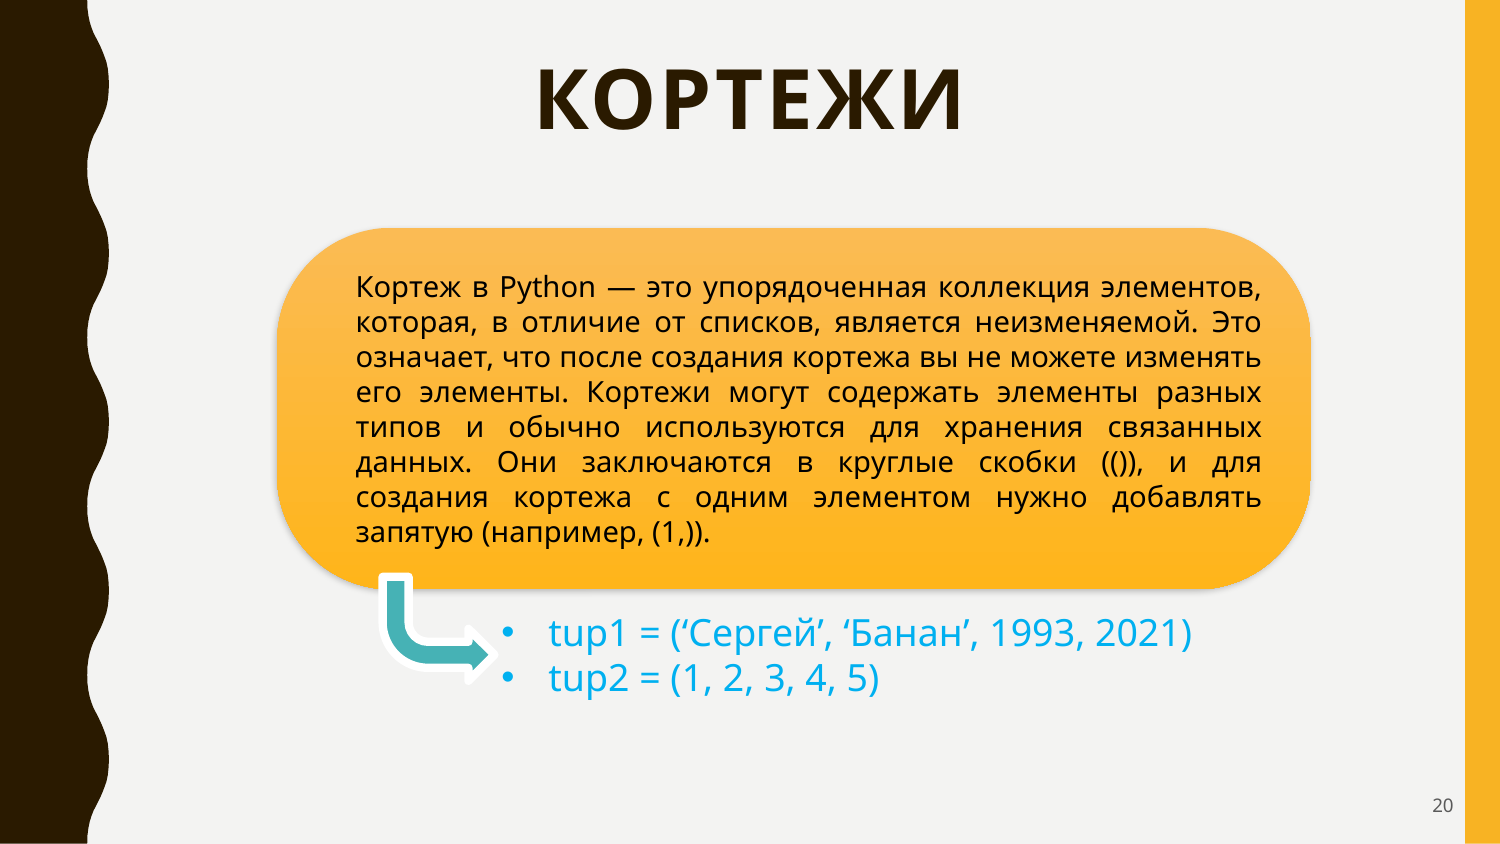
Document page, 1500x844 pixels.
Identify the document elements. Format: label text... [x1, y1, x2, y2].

slide_number 20 [1378, 779, 1469, 844]
title Кортежи [278, 47, 1222, 163]
text_box Кортеж в Python — это упорядоченная коллекция элементов, которая, в отличие от списков, является неизменяемой. Это означает, что после создания кортежа вы не можете изменять его элементы. Кортежи могут содержать элементы разных типов и обычно используются для хранения связанных данных. Они заключаются в круглые скобки (()), и для создания кортежа с одним элементом нужно добавлять запятую (например, (1,)). [276, 227, 1311, 590]
text_box tup1 = (‘Сергей’, ‘Банан’, 1993, 2021) tup2 = (1, 2, 3, 4, 5) [486, 601, 1350, 707]
text_box [378, 572, 486, 685]
